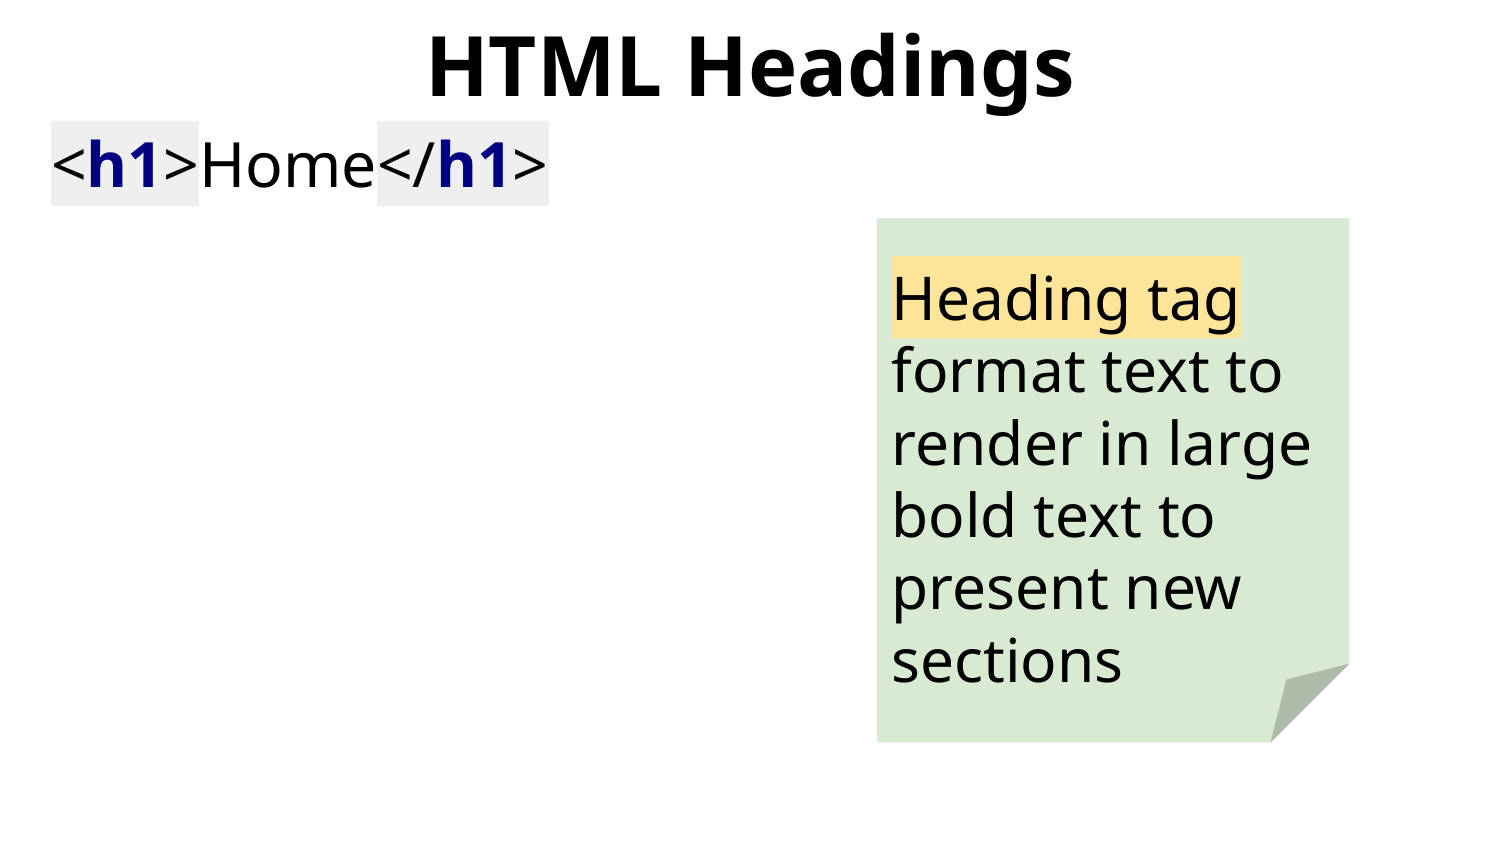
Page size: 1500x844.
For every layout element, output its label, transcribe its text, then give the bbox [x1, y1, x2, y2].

list <h1>Home</h1> [36, 111, 1500, 844]
text_box Heading tag format text to render in large bold text to present new sections [876, 218, 1350, 743]
title HTML Headings [0, 0, 1500, 111]
